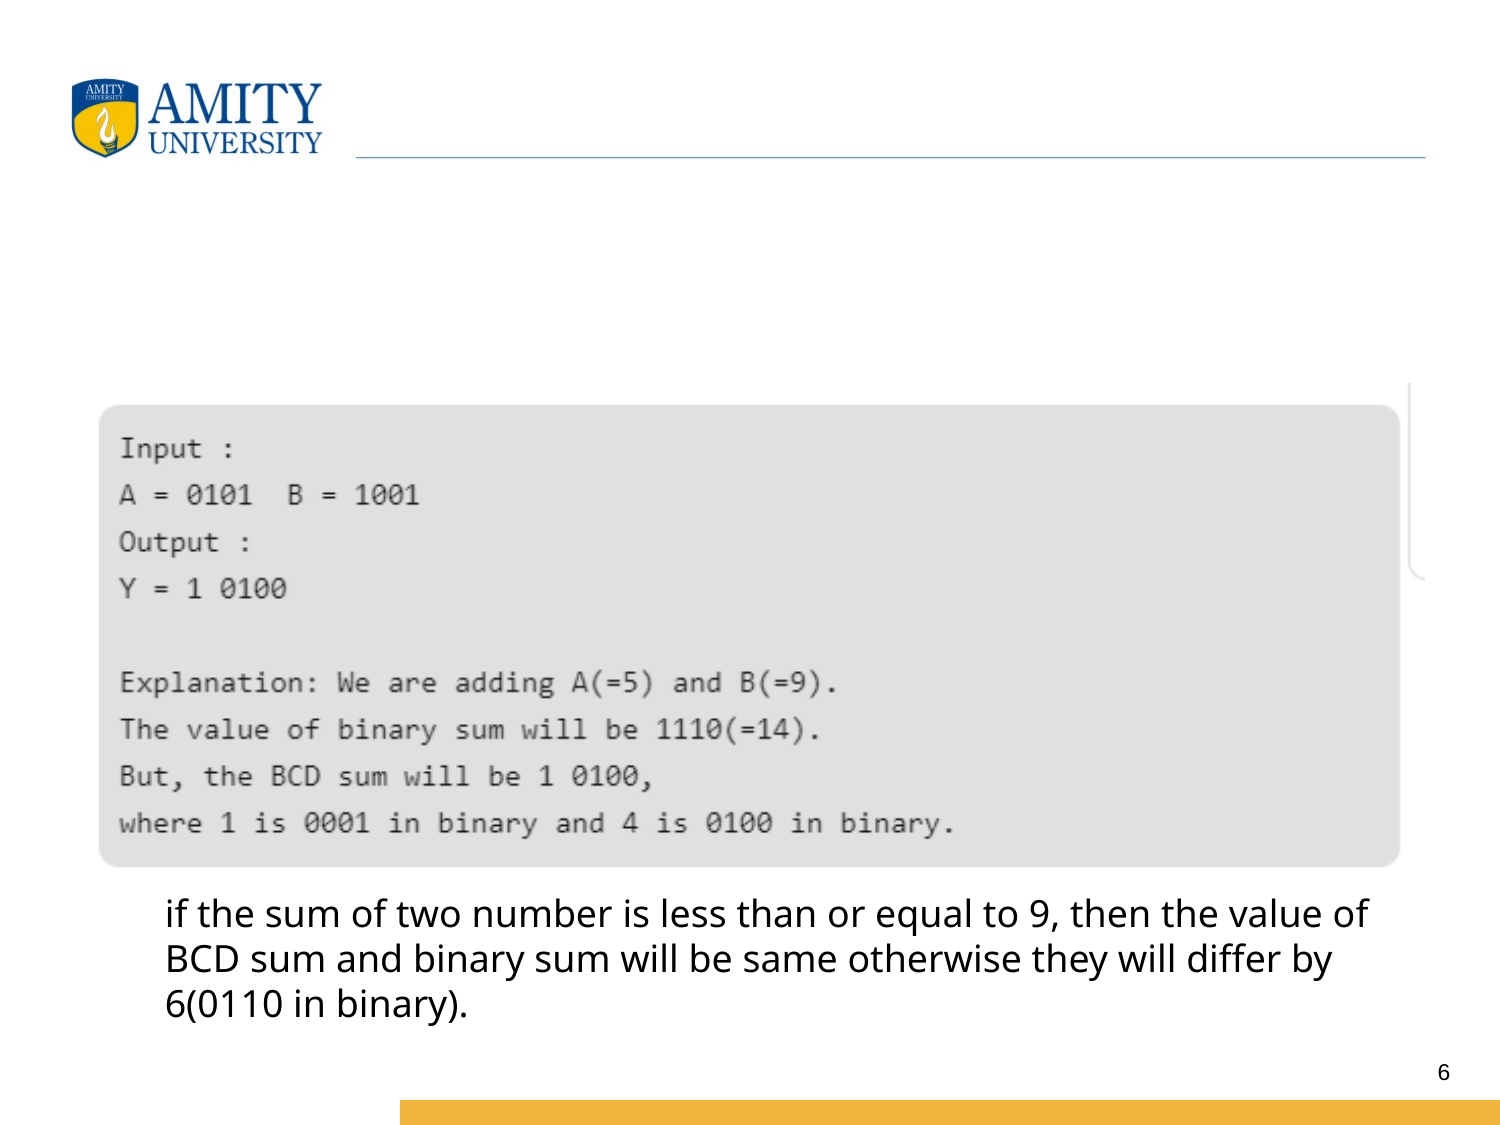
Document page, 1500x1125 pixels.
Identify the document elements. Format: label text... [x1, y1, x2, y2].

picture [74, 383, 1426, 884]
text_box if the sum of two number is less than or equal to 9, then the value of BCD sum and binary sum will be same otherwise they will differ by 6(0110 in binary). [149, 891, 1425, 1033]
picture [0, 0, 1500, 188]
slide_number 6 [1115, 1049, 1466, 1125]
